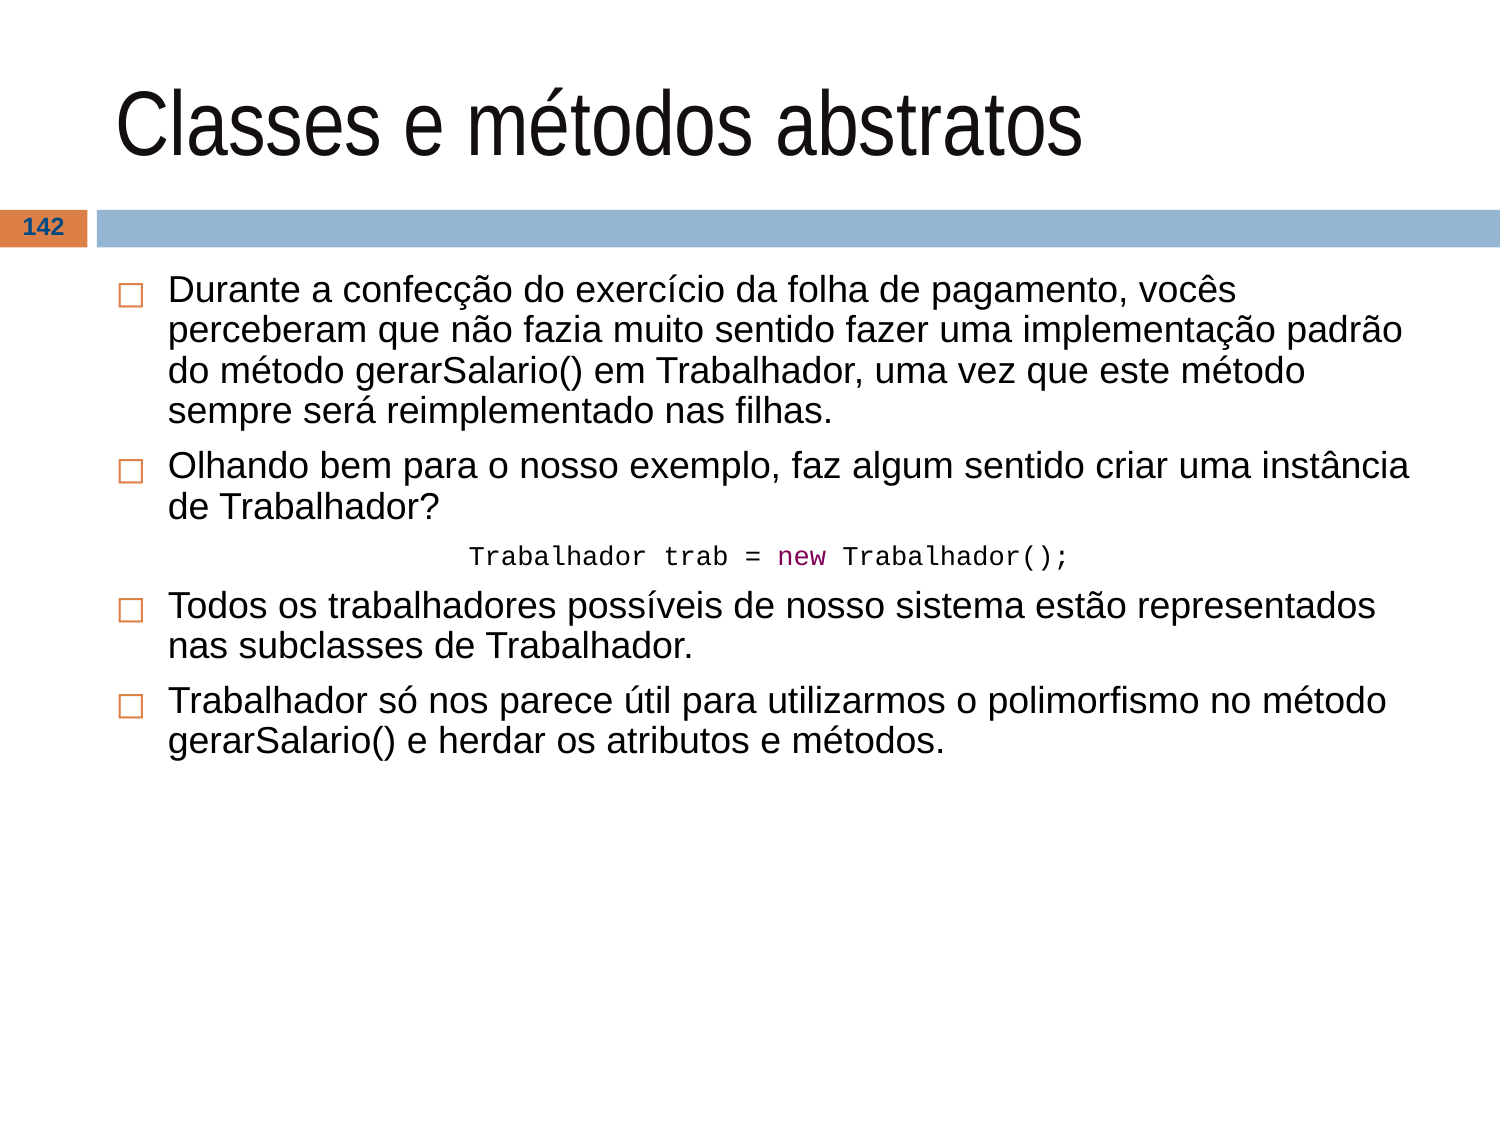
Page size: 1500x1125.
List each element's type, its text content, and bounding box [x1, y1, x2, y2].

text_box ‹#› [0, 208, 88, 249]
title Classes e métodos abstratos [100, 37, 1438, 200]
list Durante a confecção do exercício da folha de pagamento, vocês perceberam que não fazia muito sentido fazer uma implementação padrão do método gerarSalario() em Trabalhador, uma vez que este método sempre será reimplementado nas filhas. Olhando bem para o nosso exemplo, faz algum sentido criar uma instância de Trabalhador? Trabalhador trab = new Trabalhador(); Todos os trabalhadores possíveis de nosso sistema estão representados nas subclasses de Trabalhador. Trabalhador só nos parece útil para utilizarmos o polimorfismo no método gerarSalario() e herdar os atributos e métodos. [100, 262, 1438, 1000]
